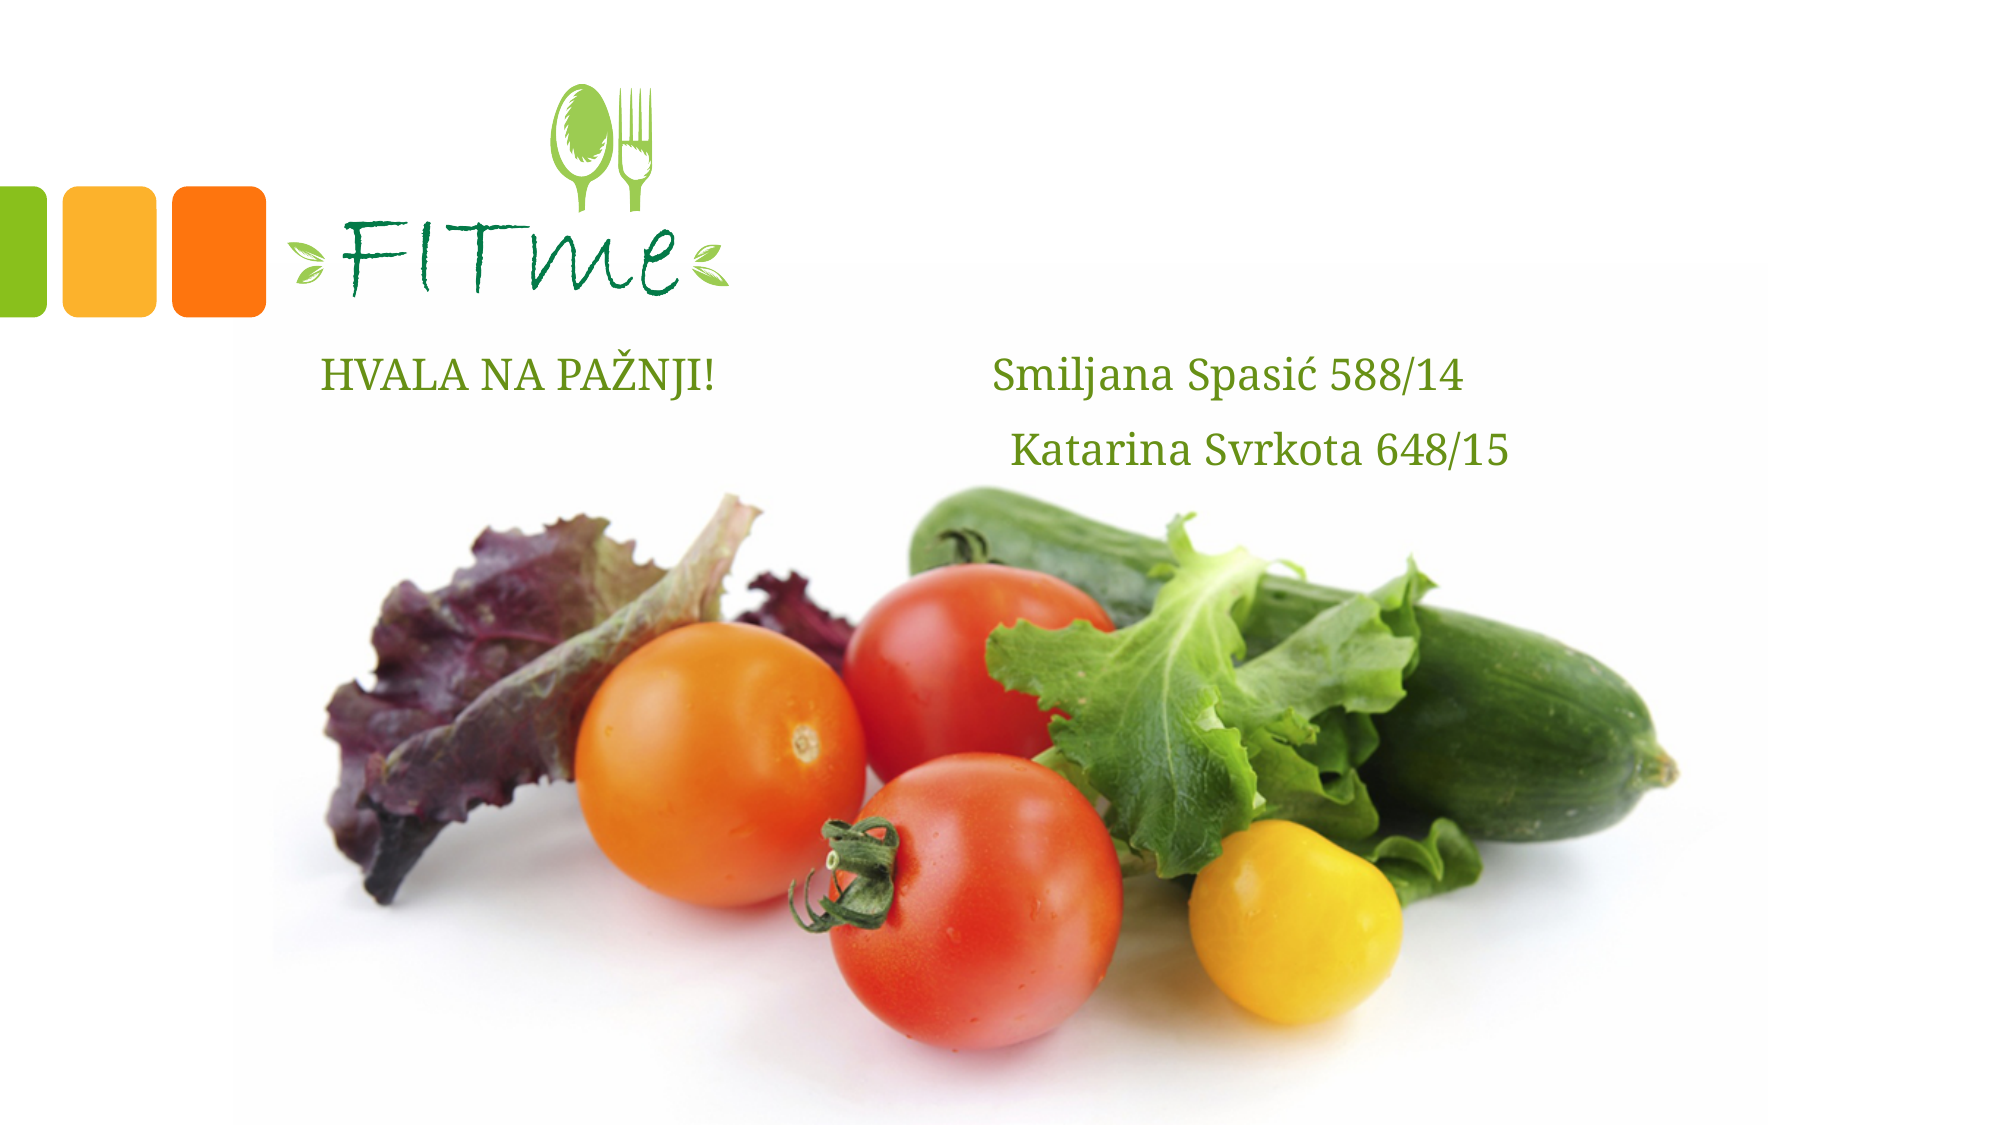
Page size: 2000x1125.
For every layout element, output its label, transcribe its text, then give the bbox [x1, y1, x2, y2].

subtitle HVALA NA PAŽNJI! Smiljana Spasić 588/14 Katarina Svrkota 648/15 [299, 342, 1800, 489]
picture [0, 0, 2000, 1125]
